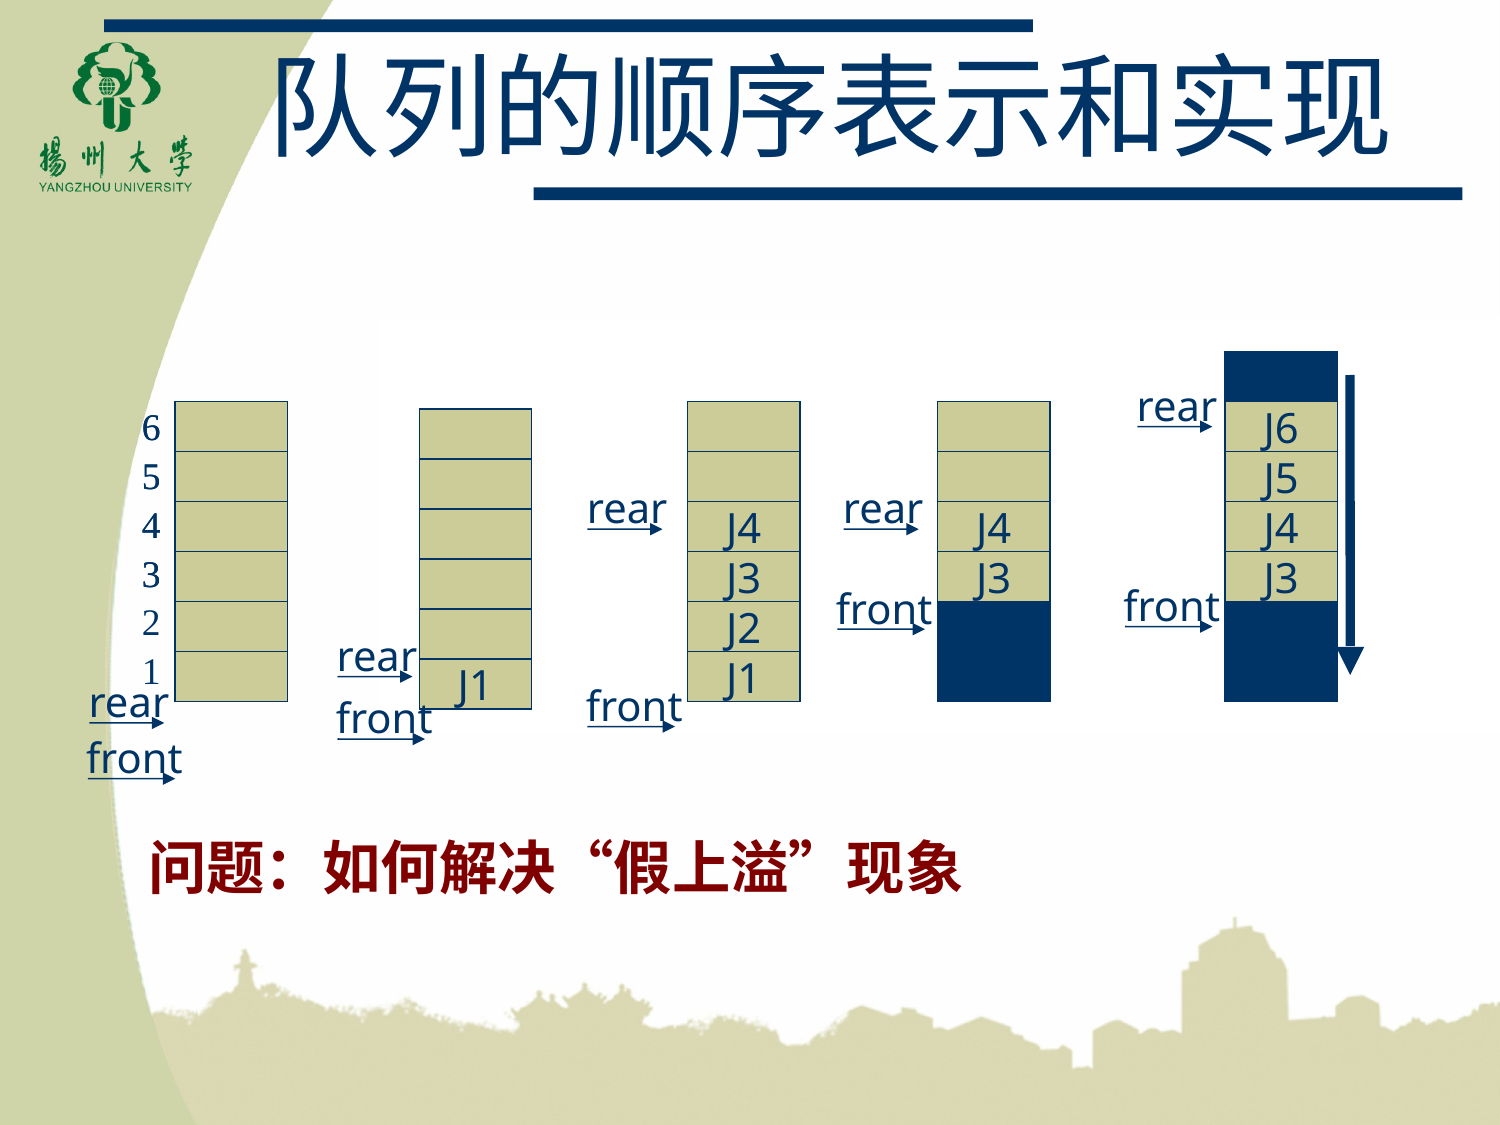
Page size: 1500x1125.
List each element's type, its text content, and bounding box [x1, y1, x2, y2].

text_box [937, 401, 1050, 702]
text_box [574, 474, 680, 540]
text_box 问题：如何解决“假上溢”现象 [133, 823, 979, 909]
picture [0, 0, 1500, 1125]
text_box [1112, 572, 1224, 638]
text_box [824, 574, 944, 641]
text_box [126, 395, 288, 704]
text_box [687, 401, 800, 702]
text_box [75, 724, 194, 790]
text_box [324, 684, 444, 750]
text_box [1124, 372, 1224, 438]
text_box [76, 668, 181, 734]
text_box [831, 474, 936, 540]
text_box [1224, 351, 1338, 702]
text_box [419, 408, 532, 709]
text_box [324, 622, 430, 688]
title 队列的顺序表示和实现 [224, 39, 1436, 190]
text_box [574, 672, 694, 738]
